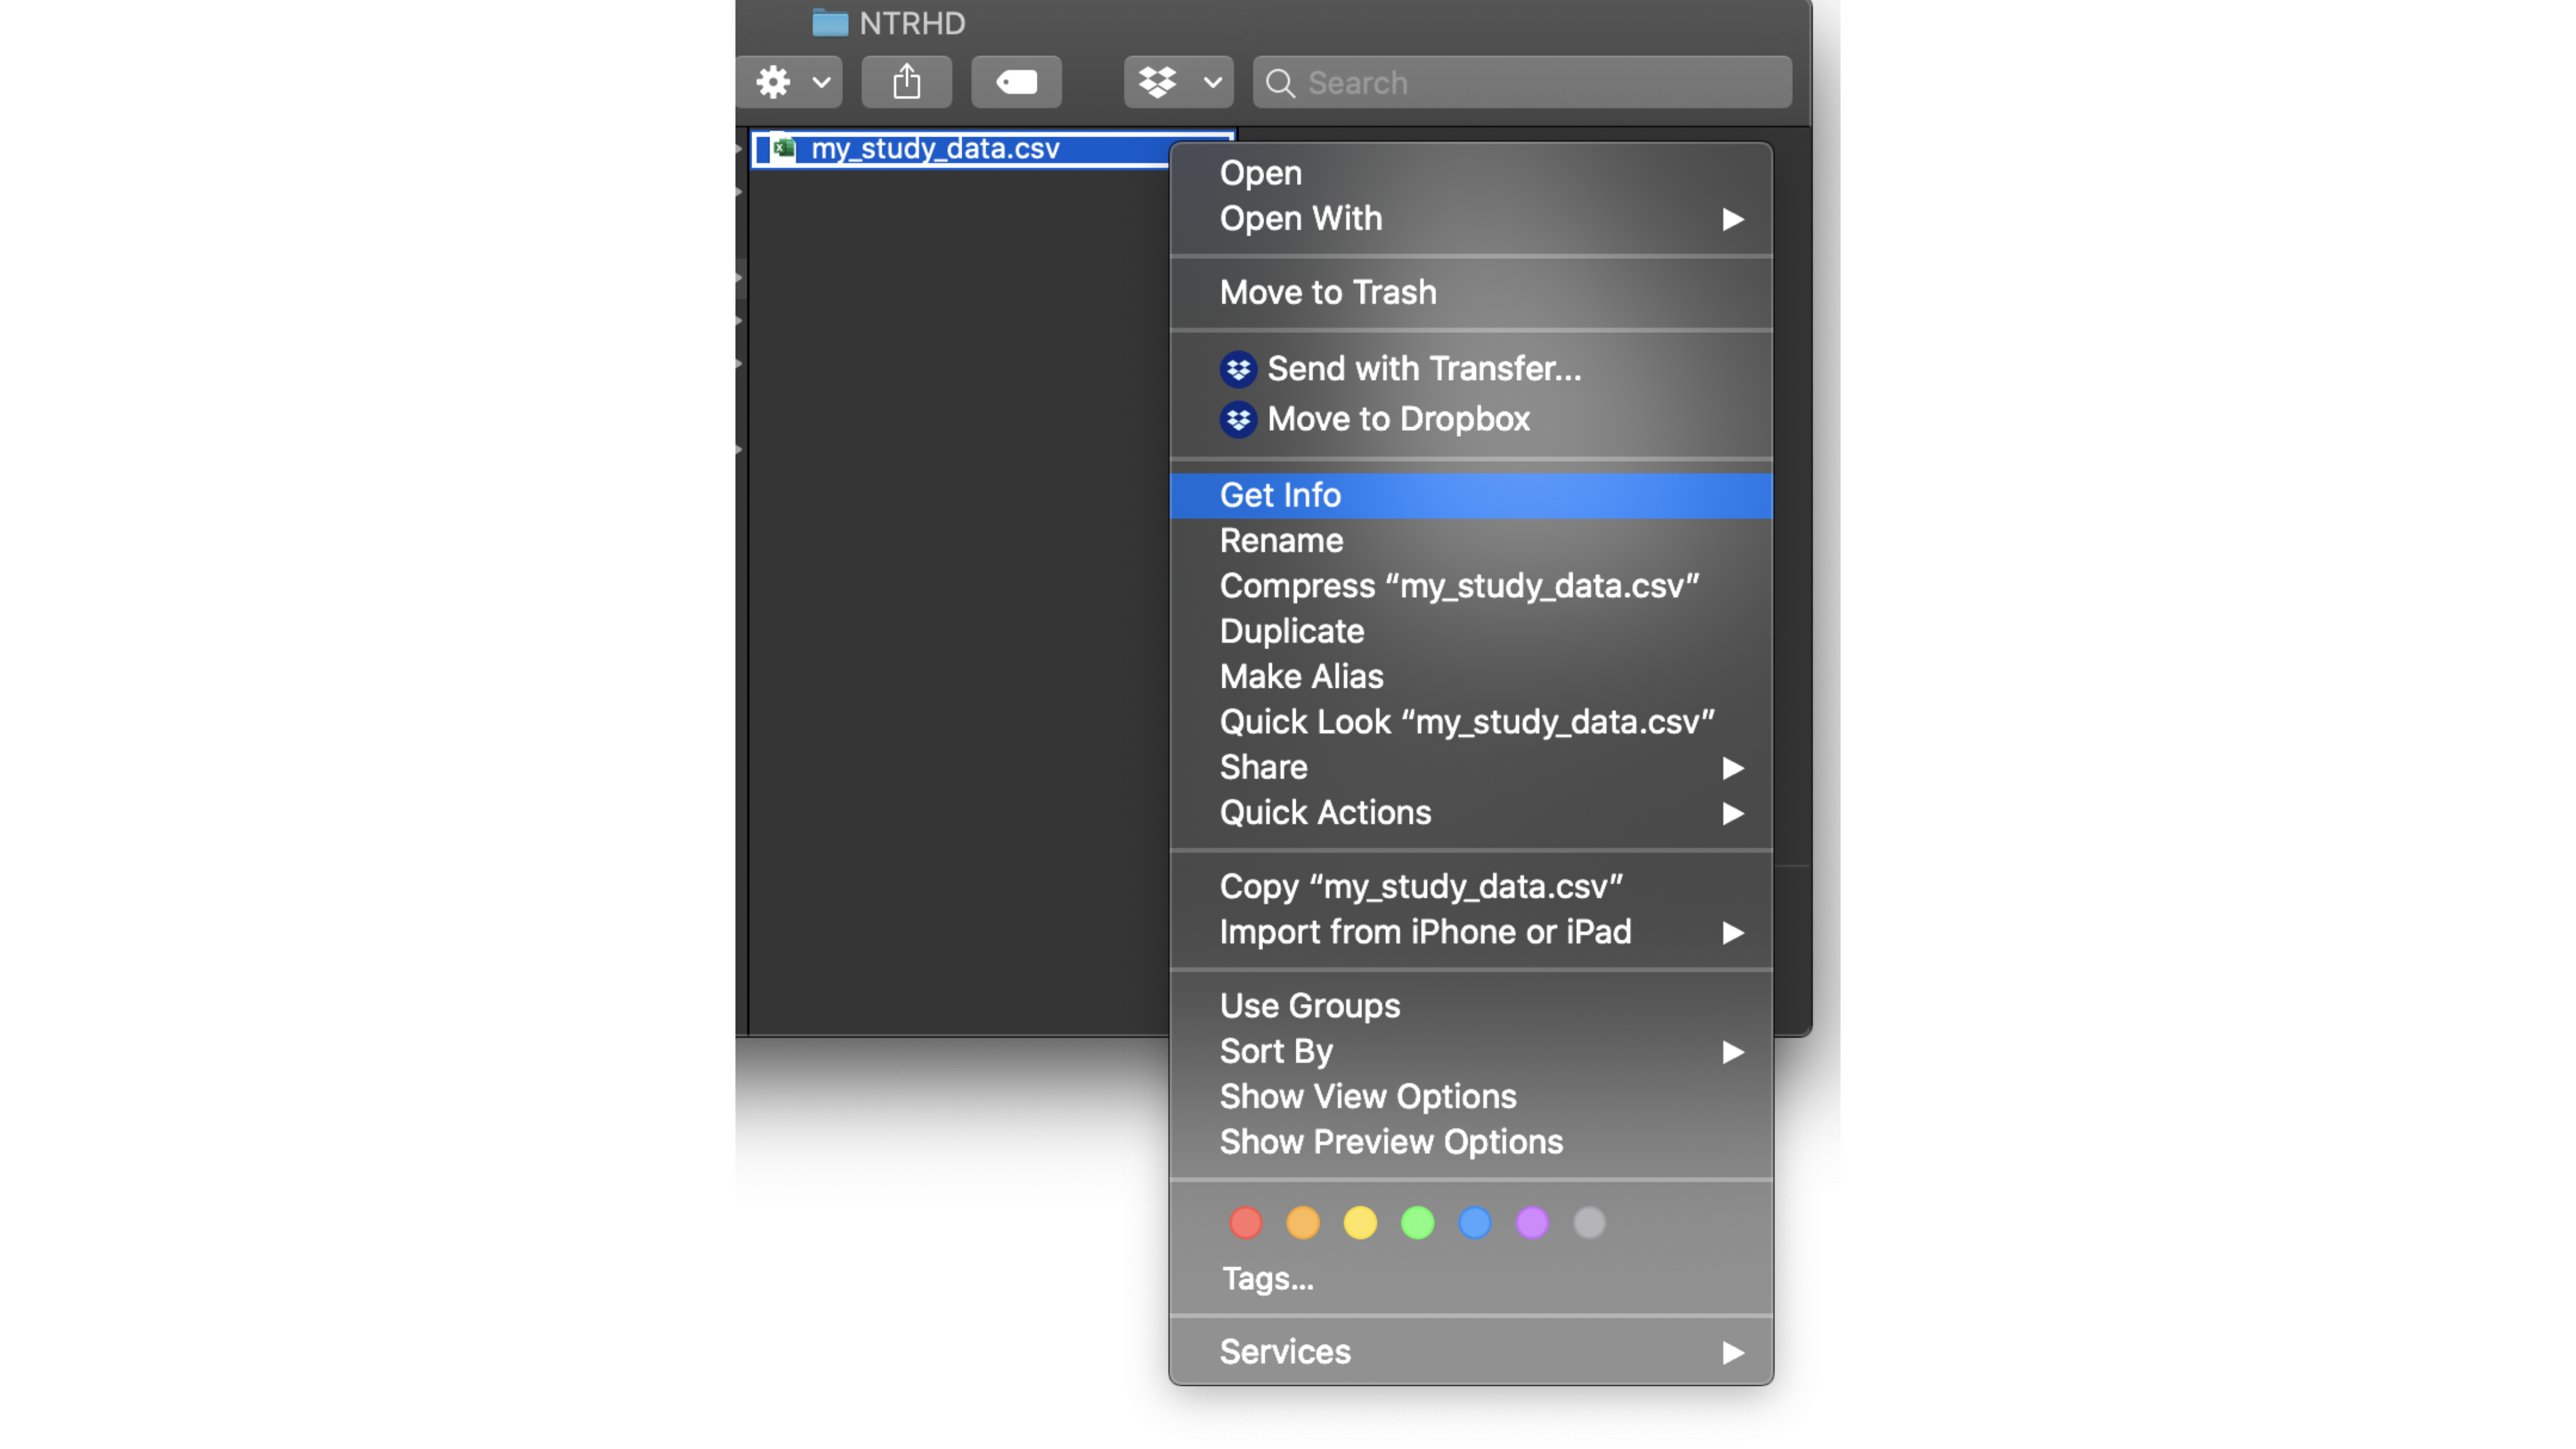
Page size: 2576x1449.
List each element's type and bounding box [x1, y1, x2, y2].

picture [735, 0, 1841, 1449]
